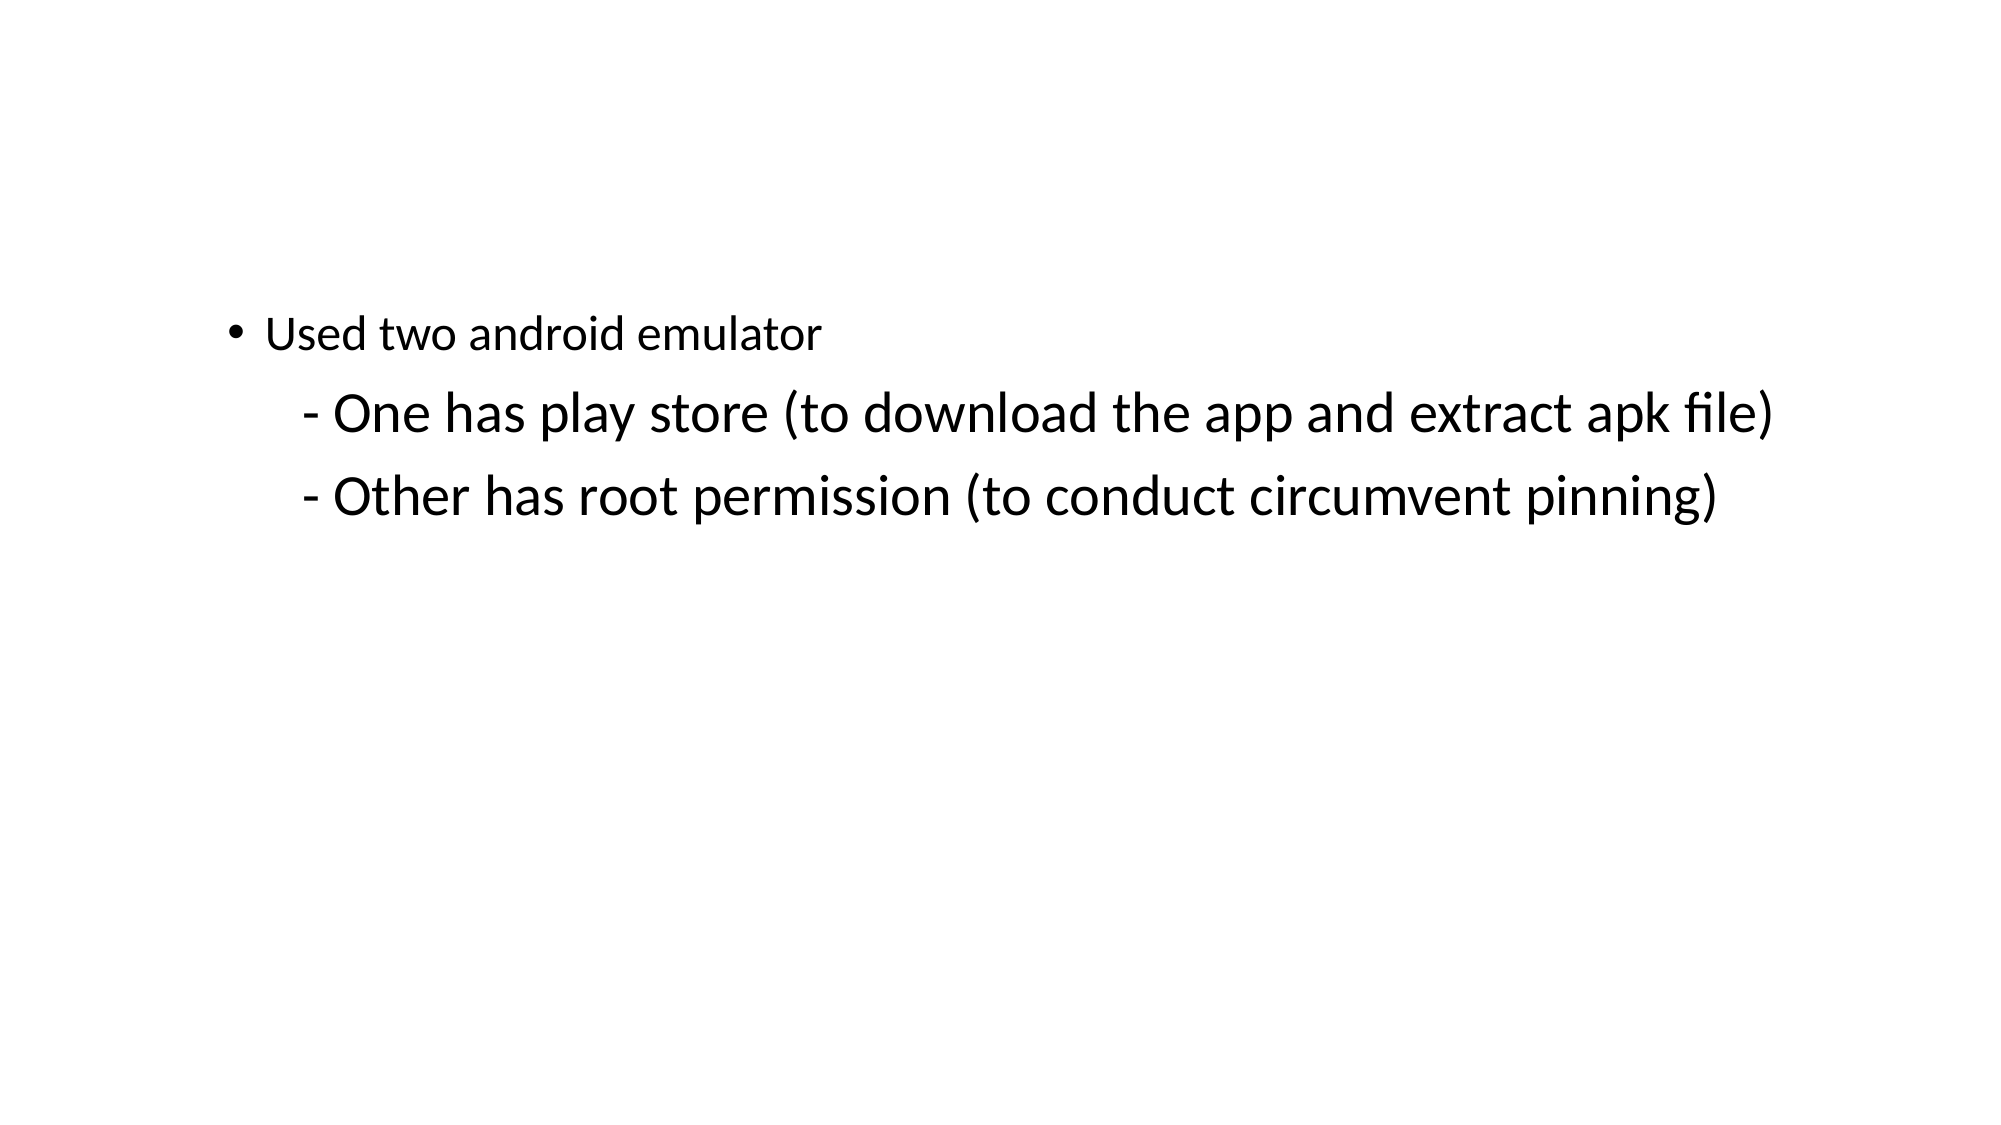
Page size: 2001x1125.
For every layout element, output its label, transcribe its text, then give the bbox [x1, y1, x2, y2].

list Used two android emulator - One has play store (to download the app and extract apk file) - Other has root permission (to conduct circumvent pinning) [137, 299, 1863, 1014]
